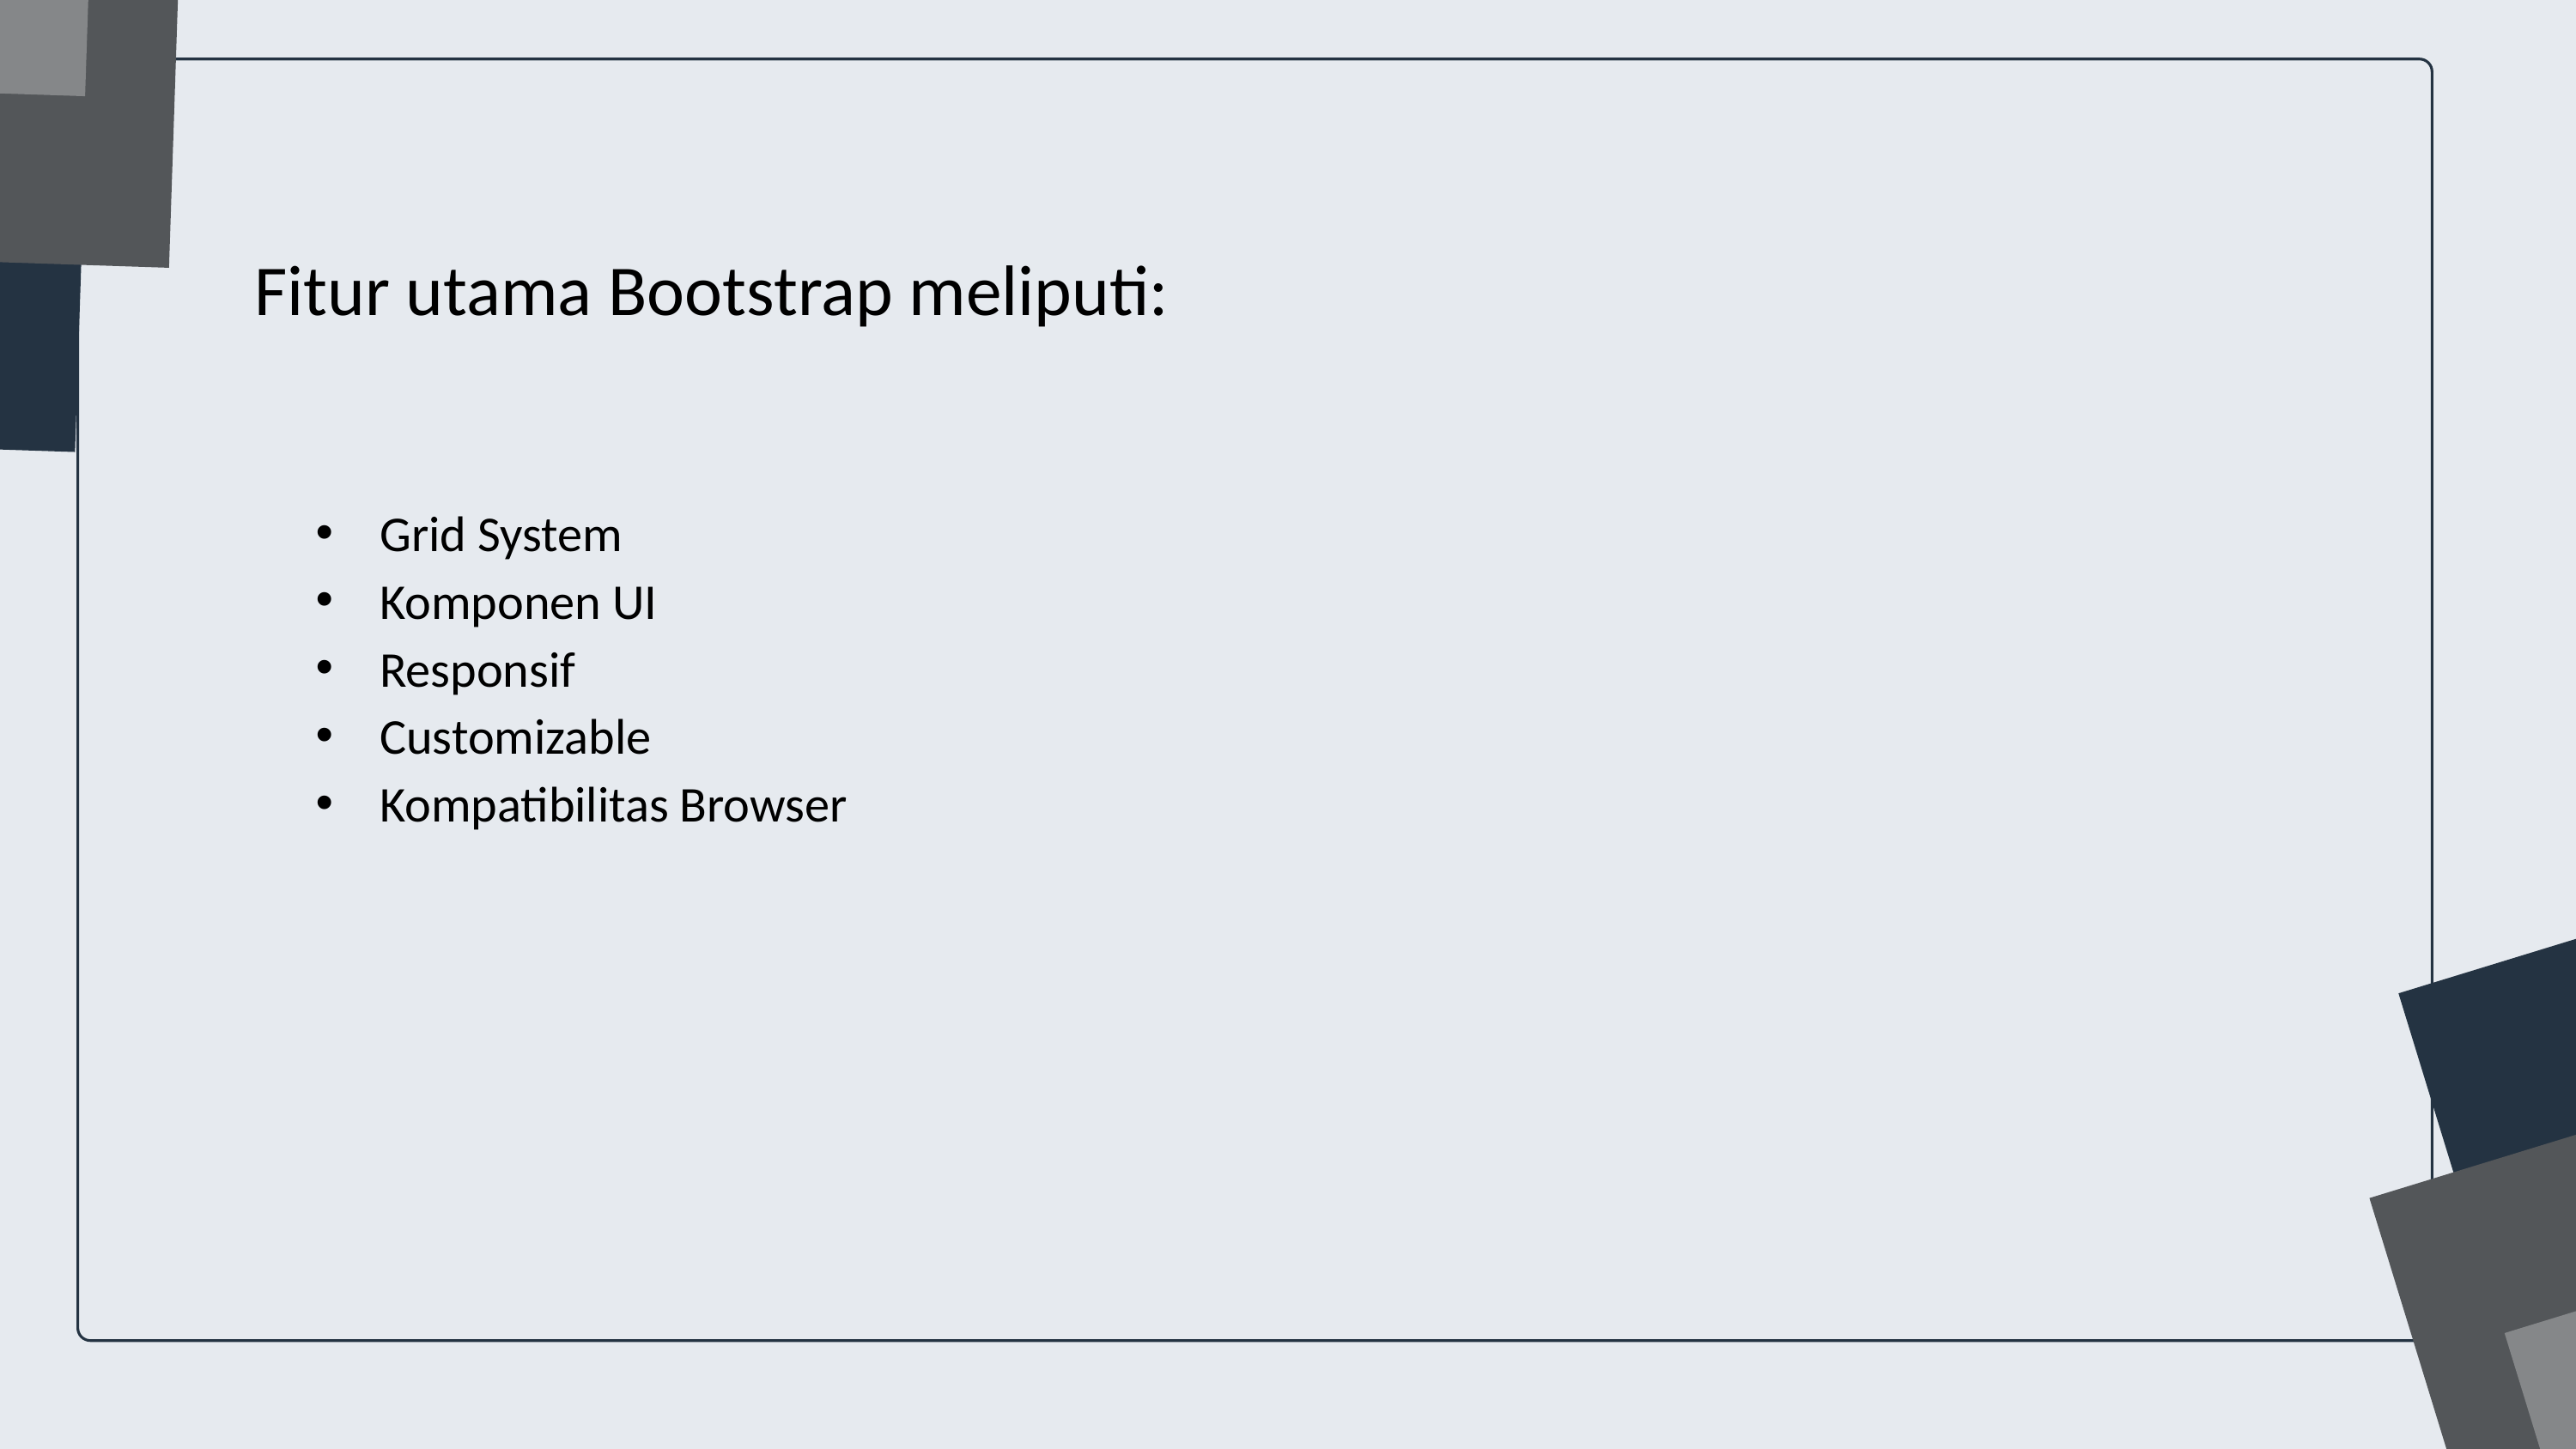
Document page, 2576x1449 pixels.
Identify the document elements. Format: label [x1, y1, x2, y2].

text_box [2250, 764, 2576, 1449]
text_box [77, 58, 2433, 1341]
text_box [0, 0, 392, 528]
